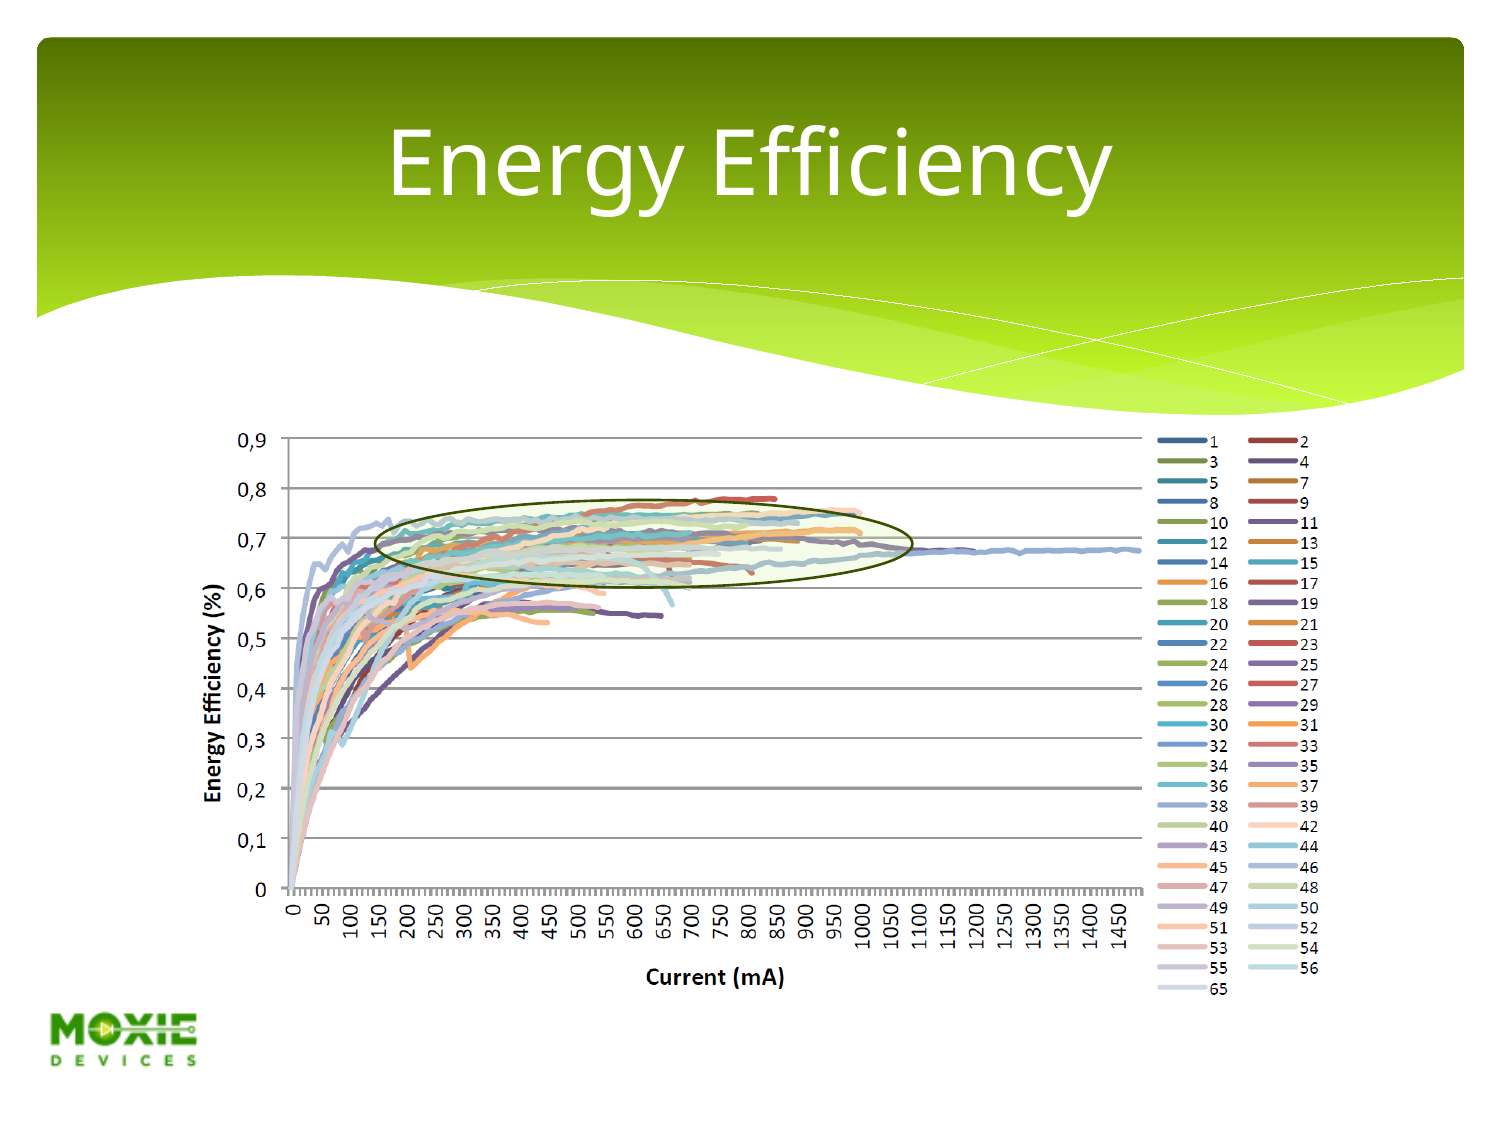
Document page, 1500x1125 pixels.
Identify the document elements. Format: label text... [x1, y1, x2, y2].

picture [0, 424, 1334, 1122]
title Energy Efficiency [75, 55, 1425, 261]
